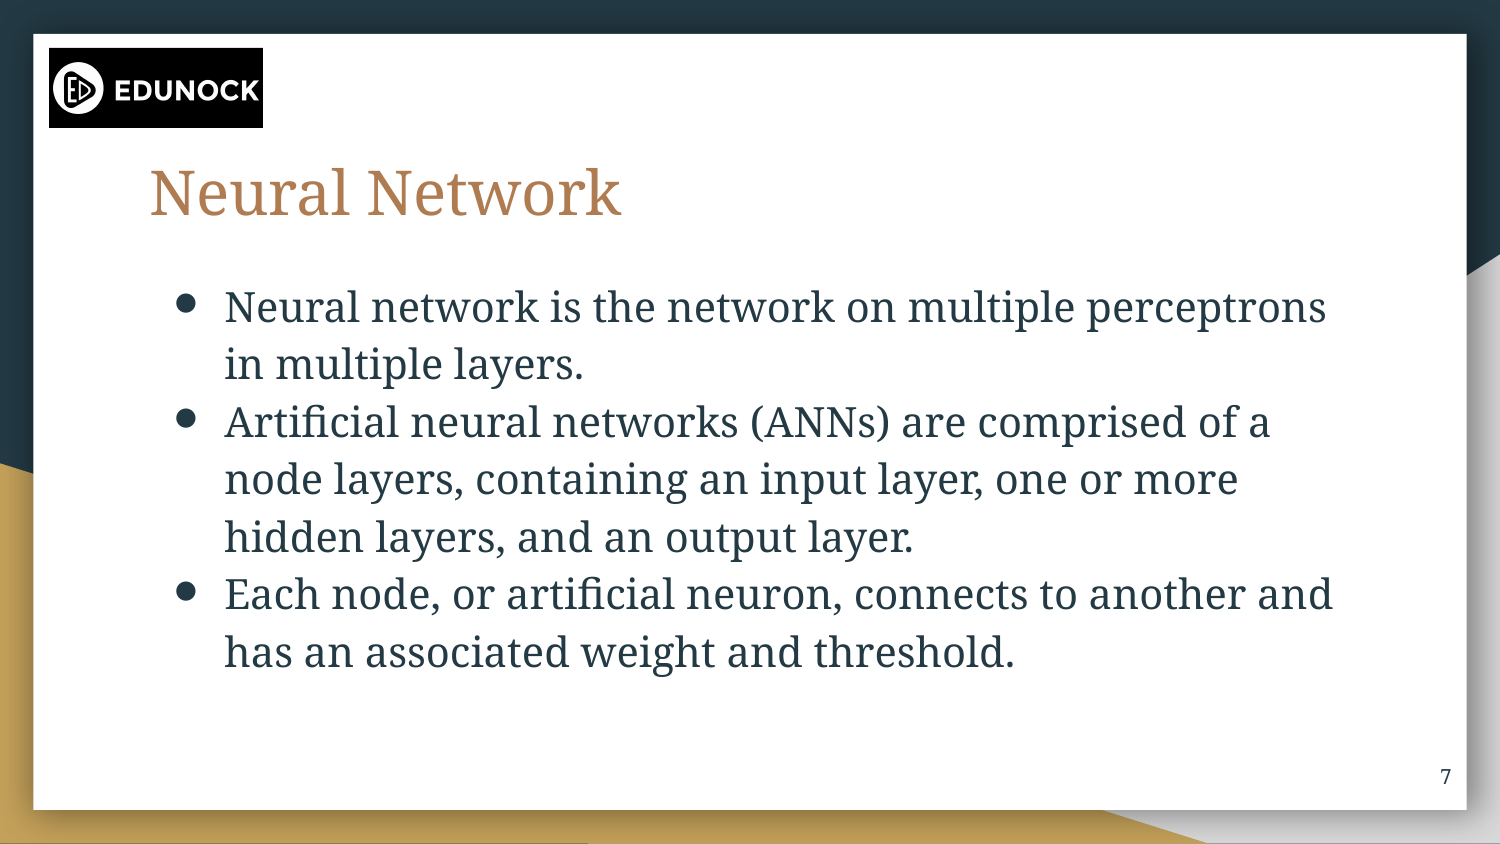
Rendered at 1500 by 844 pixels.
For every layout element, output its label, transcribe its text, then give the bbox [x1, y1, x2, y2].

slide_number 7 [1376, 745, 1467, 810]
picture [53, 62, 260, 114]
text_box [47, 46, 265, 130]
title Neural Network [134, 138, 1366, 243]
list Neural network is the network on multiple perceptrons in multiple layers. Artificial neural networks (ANNs) are comprised of a node layers, containing an input layer, one or more hidden layers, and an output layer. Each node, or artificial neuron, connects to another and has an associated weight and threshold. [134, 257, 1366, 729]
